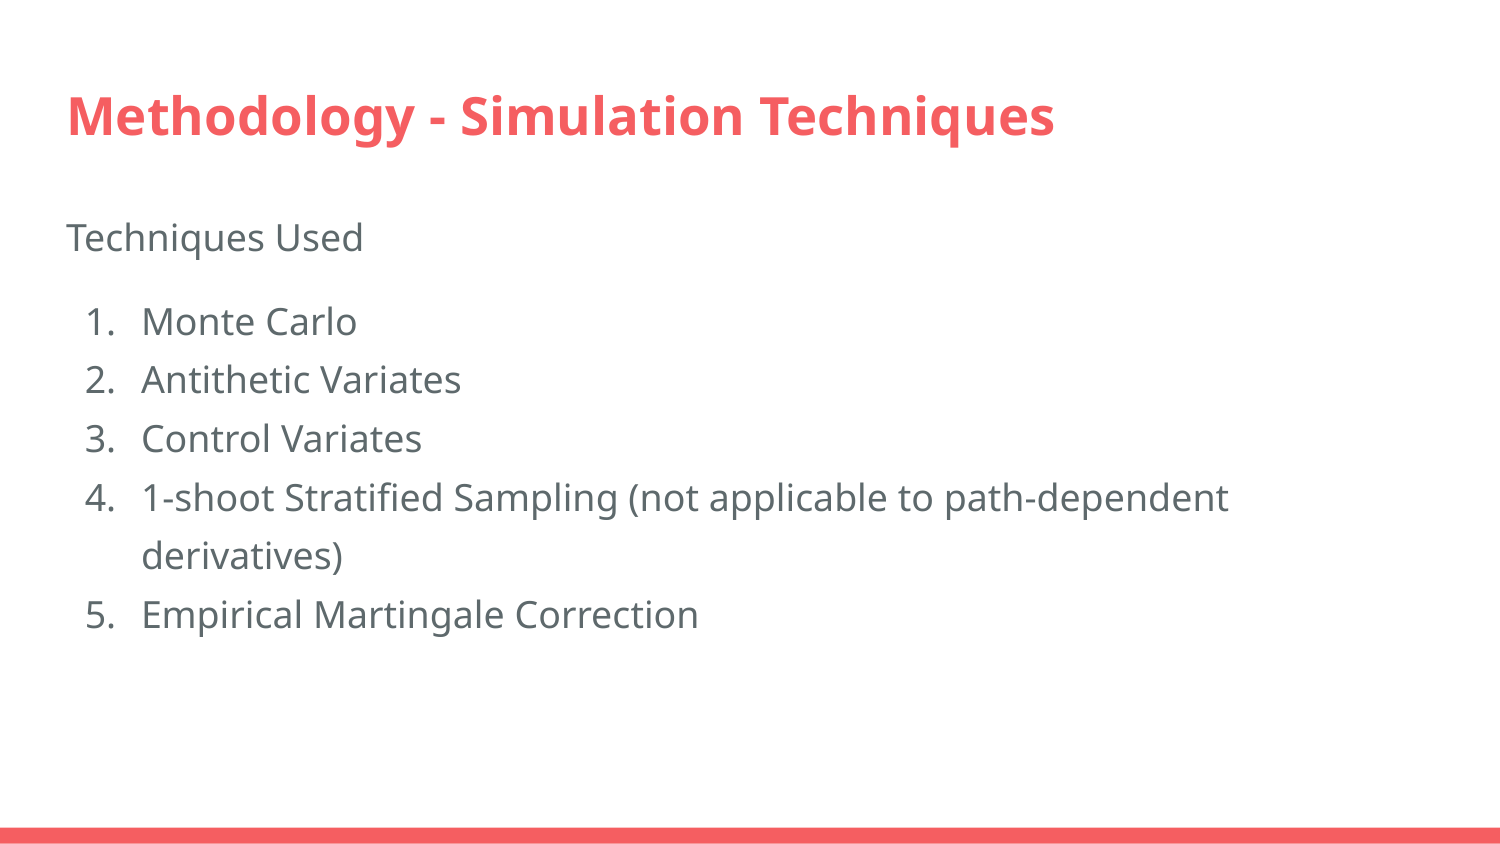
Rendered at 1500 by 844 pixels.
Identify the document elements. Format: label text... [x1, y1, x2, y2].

title Methodology - Simulation Techniques [51, 64, 1449, 167]
list Techniques Used Monte Carlo Antithetic Variates Control Variates 1-shoot Stratified Sampling (not applicable to path-dependent derivatives) Empirical Martingale Correction [51, 189, 1449, 750]
